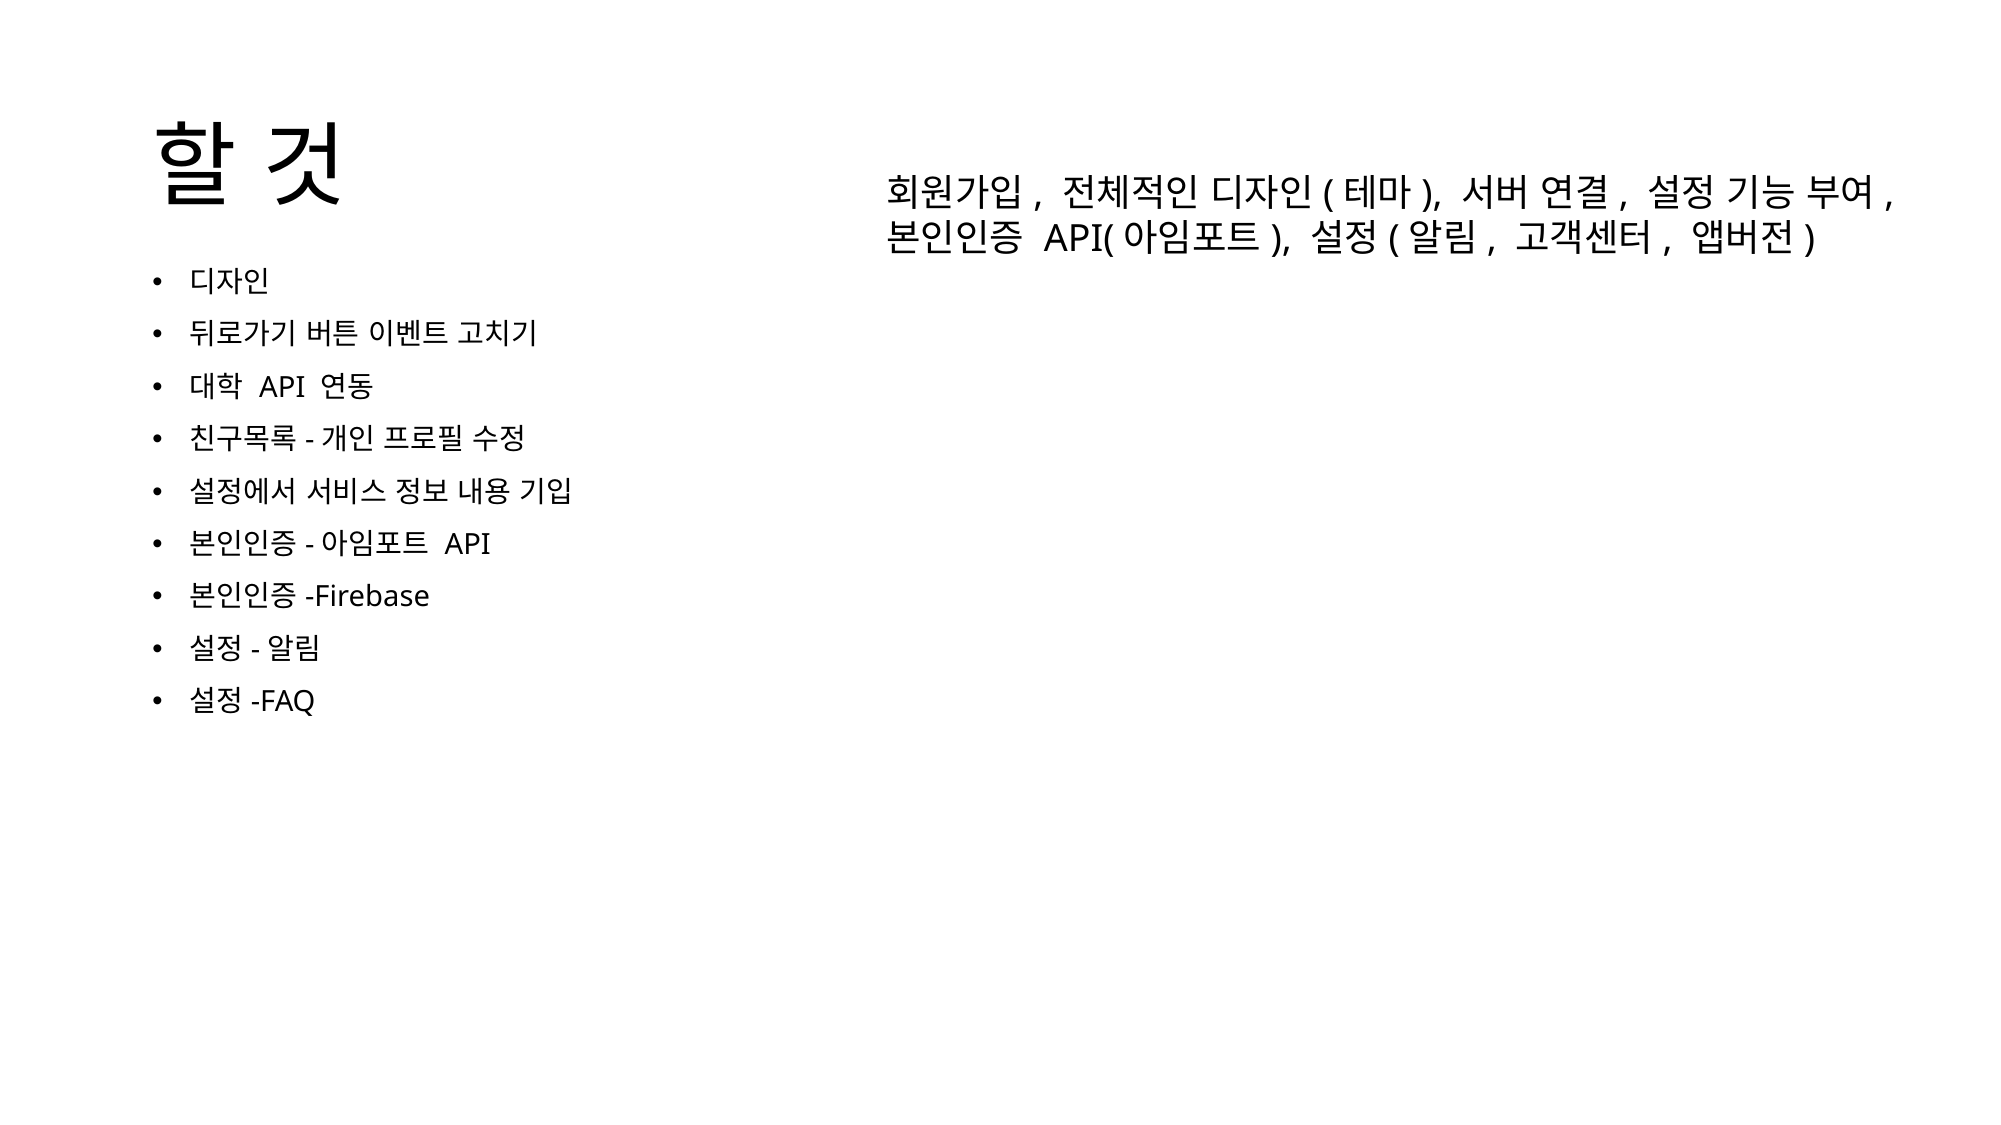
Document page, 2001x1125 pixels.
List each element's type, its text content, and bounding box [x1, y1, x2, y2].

title 할 것 [137, 59, 1863, 259]
text_box 회원가입, 전체적인 디자인(테마), 서버 연결, 설정 기능 부여, 본인인증 API(아임포트), 설정(알림, 고객센터, 앱버전) [871, 161, 1955, 311]
list 디자인 뒤로가기 버튼 이벤트 고치기 대학 API 연동 친구목록-개인 프로필 수정 설정에서 서비스 정보 내용 기입 본인인증-아임포트 API 본인인증-Firebase 설정-알림 설정-FAQ [137, 259, 1863, 1108]
